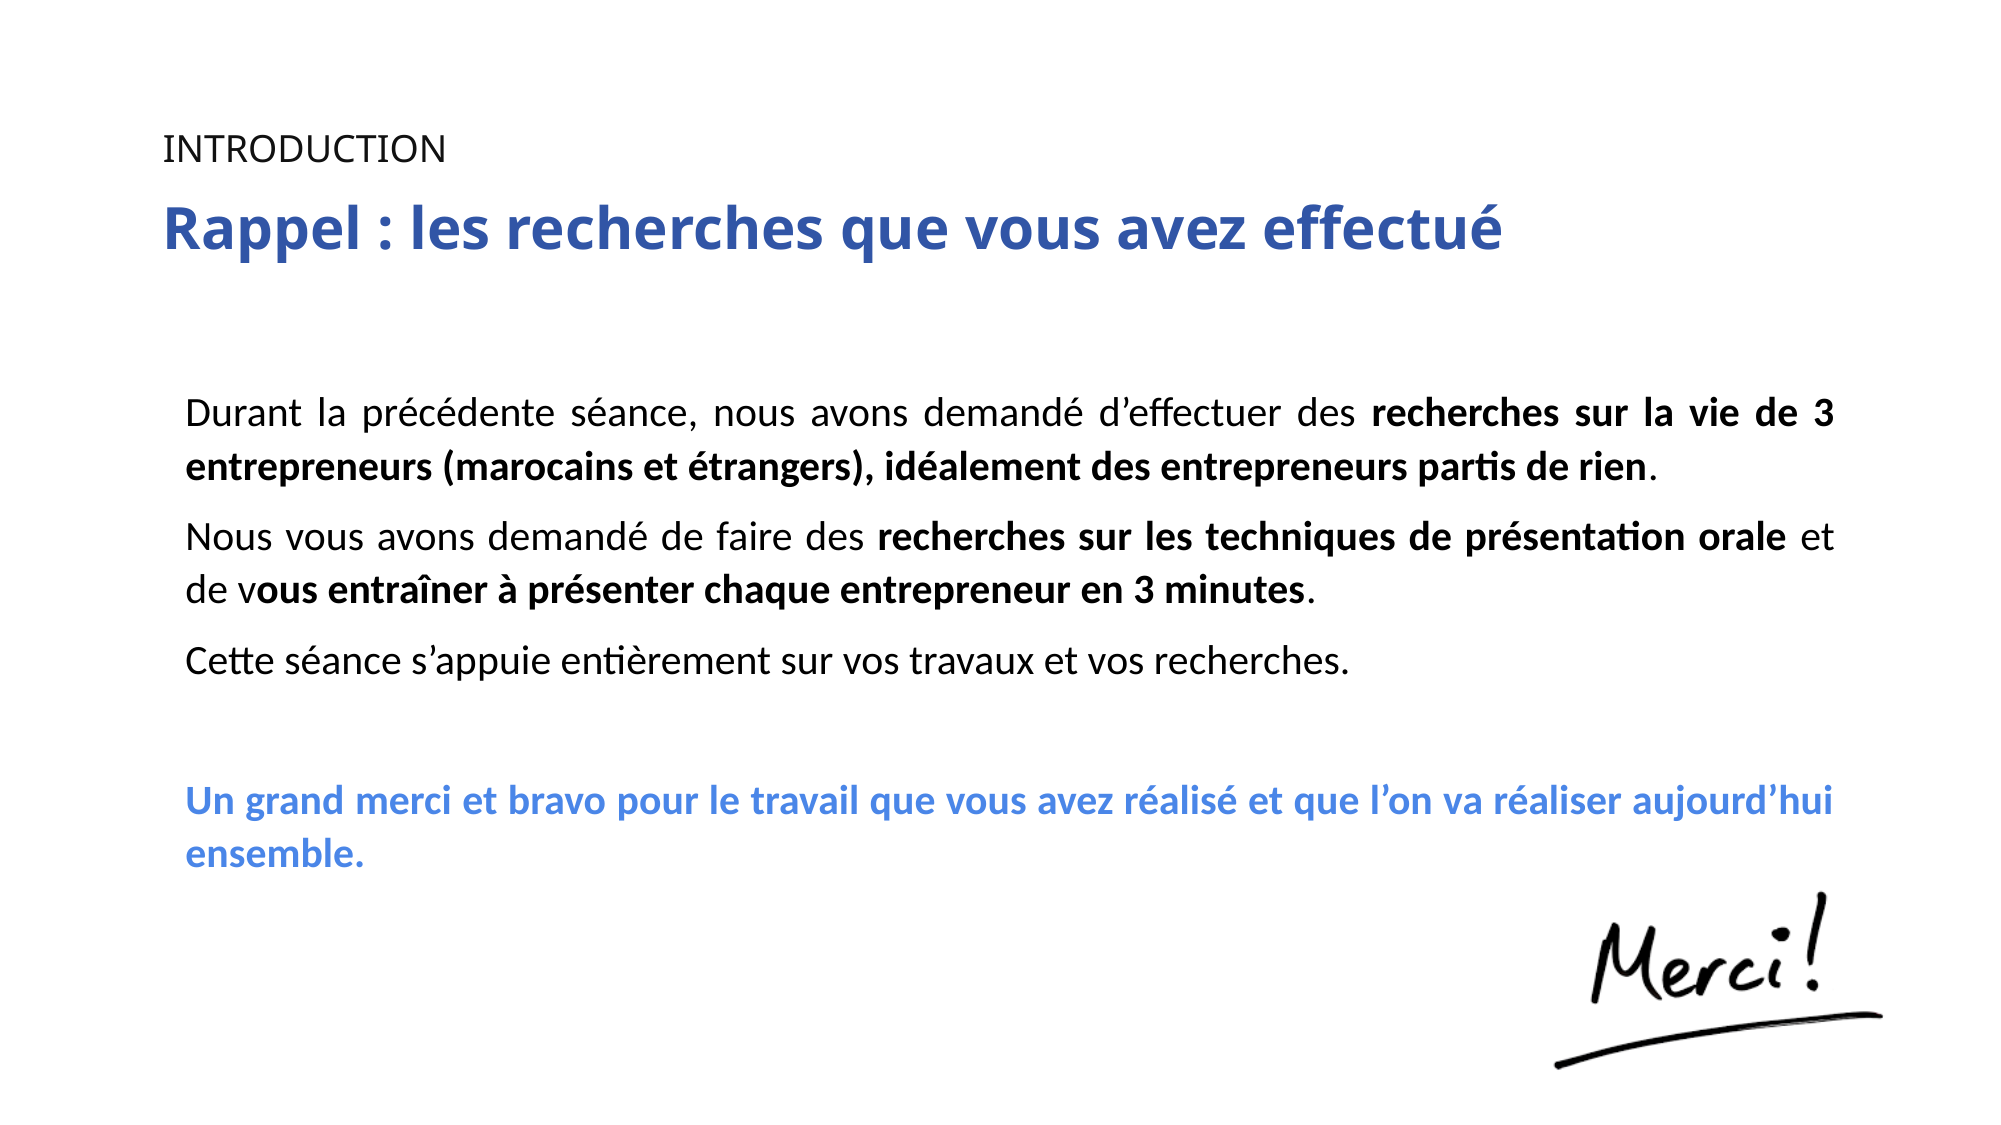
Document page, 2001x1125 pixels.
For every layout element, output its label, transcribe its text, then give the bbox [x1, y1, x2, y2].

text_box Durant la précédente séance, nous avons demandé d’effectuer des recherches sur la vie de 3 entrepreneurs (marocains et étrangers), idéalement des entrepreneurs partis de rien. Nous vous avons demandé de faire des recherches sur les techniques de présentation orale et de vous entraîner à présenter chaque entrepreneur en 3 minutes. Cette séance s’appuie entièrement sur vos travaux et vos recherches. Un grand merci et bravo pour le travail que vous avez réalisé et que l’on va réaliser aujourd’hui ensemble. [170, 374, 1850, 888]
text_box INTRODUCTION [147, 124, 628, 171]
text_box Rappel : les recherches que vous avez effectué [147, 183, 2000, 269]
picture [1477, 887, 1946, 1076]
